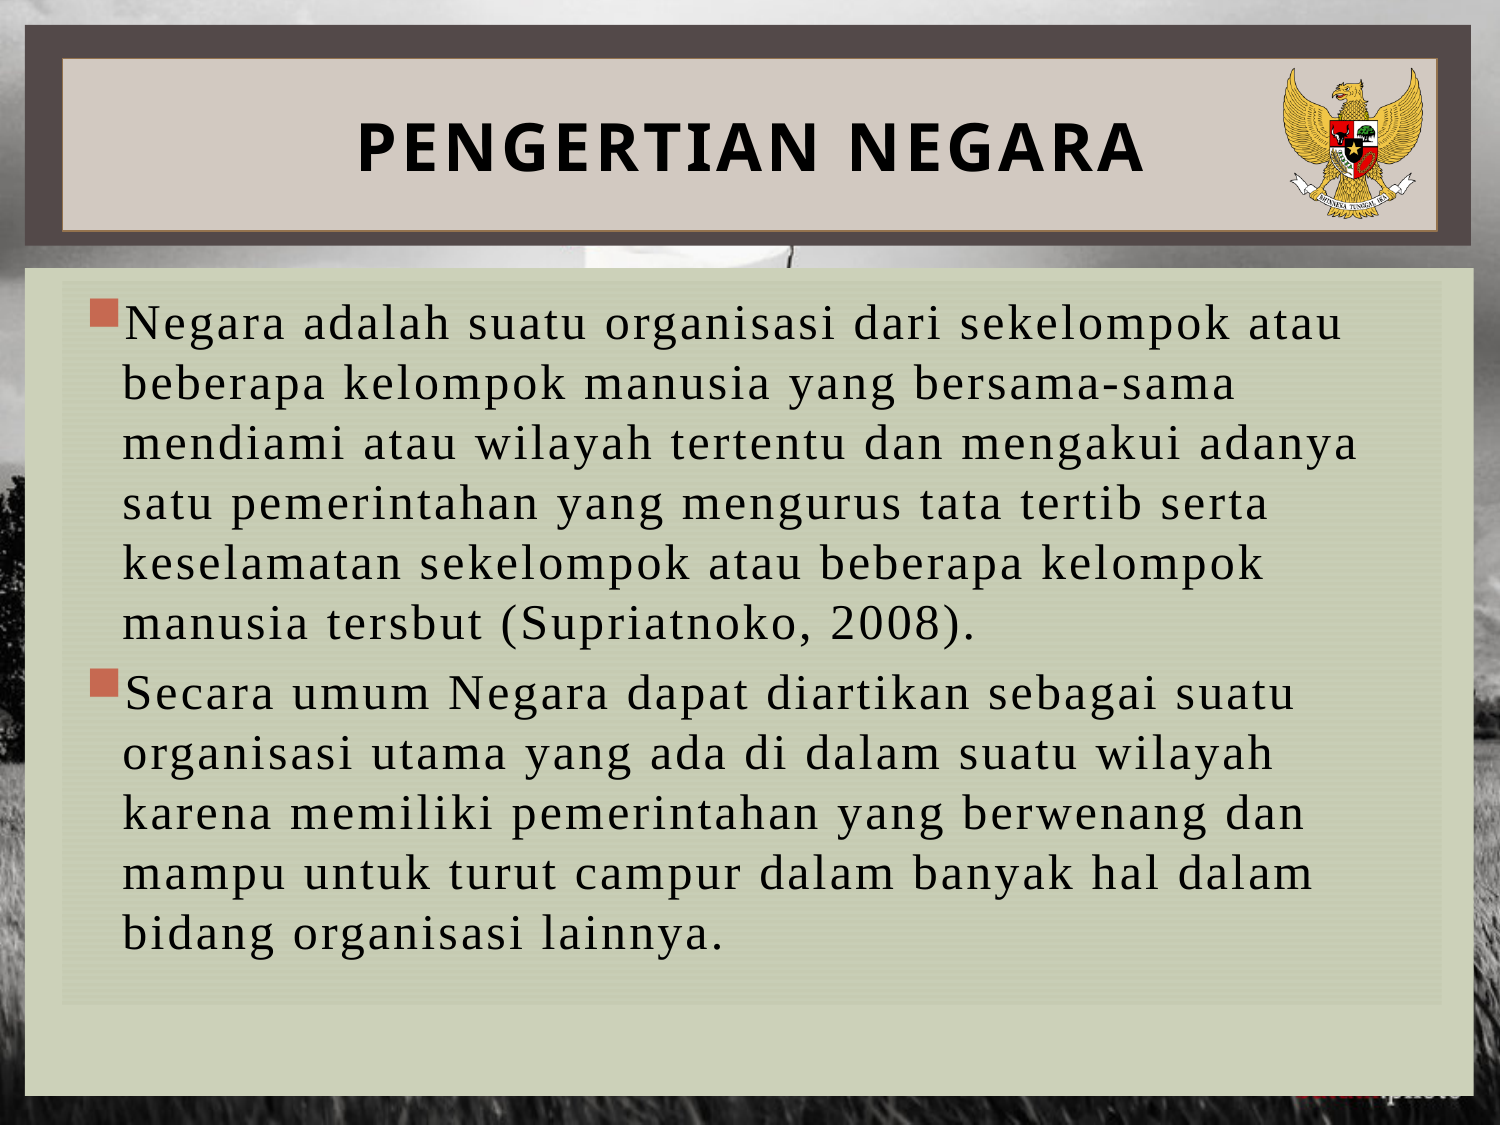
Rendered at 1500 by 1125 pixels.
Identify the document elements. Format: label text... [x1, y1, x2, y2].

list Negara adalah suatu organisasi dari sekelompok atau beberapa kelompok manusia yang bersama-sama mendiami atau wilayah tertentu dan mengakui adanya satu pemerintahan yang mengurus tata tertib serta keselamatan sekelompok atau beberapa kelompok manusia tersbut (Supriatnoko, 2008). Secara umum Negara dapat diartikan sebagai suatu organisasi utama yang ada di dalam suatu wilayah karena memiliki pemerintahan yang berwenang dan mampu untuk turut campur dalam banyak hal dalam bidang organisasi lainnya. [62, 281, 1442, 1005]
picture [0, 0, 1500, 1125]
title Pengertian Negara [62, 58, 1438, 232]
